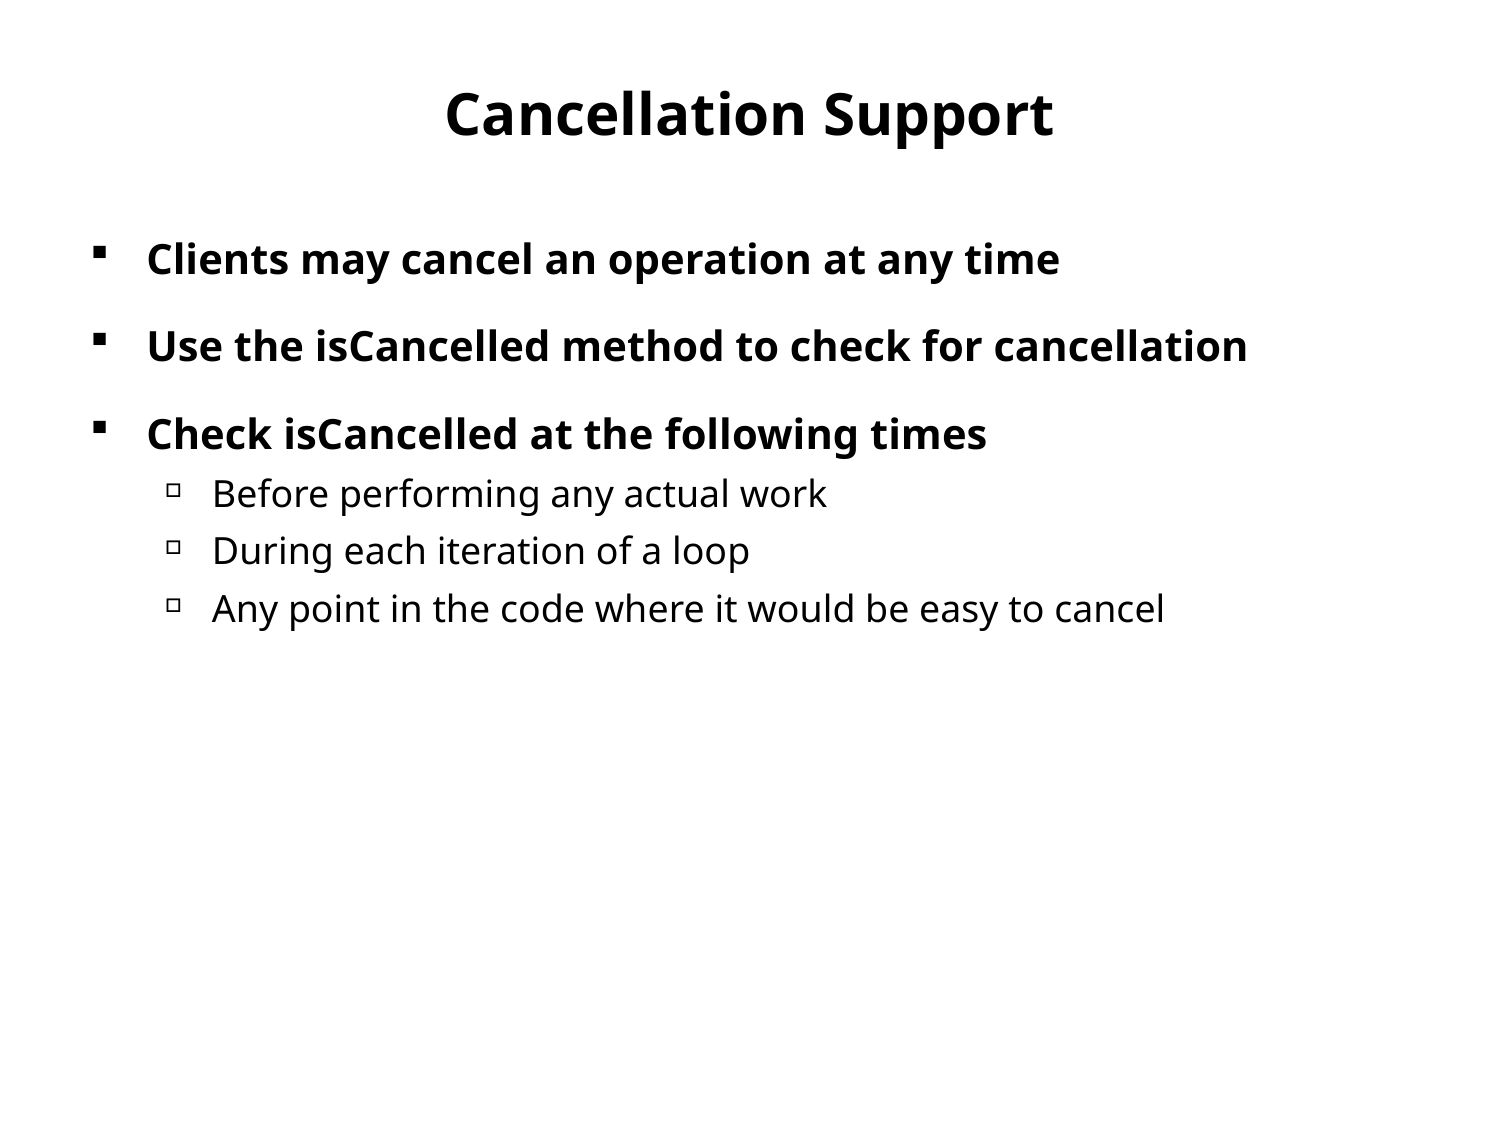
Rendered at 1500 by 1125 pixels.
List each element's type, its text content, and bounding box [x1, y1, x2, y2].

list Clients may cancel an operation at any time Use the isCancelled method to check for cancellation Check isCancelled at the following times Before performing any actual work During each iteration of a loop Any point in the code where it would be easy to cancel [74, 224, 1426, 963]
title Cancellation Support [74, 49, 1426, 176]
